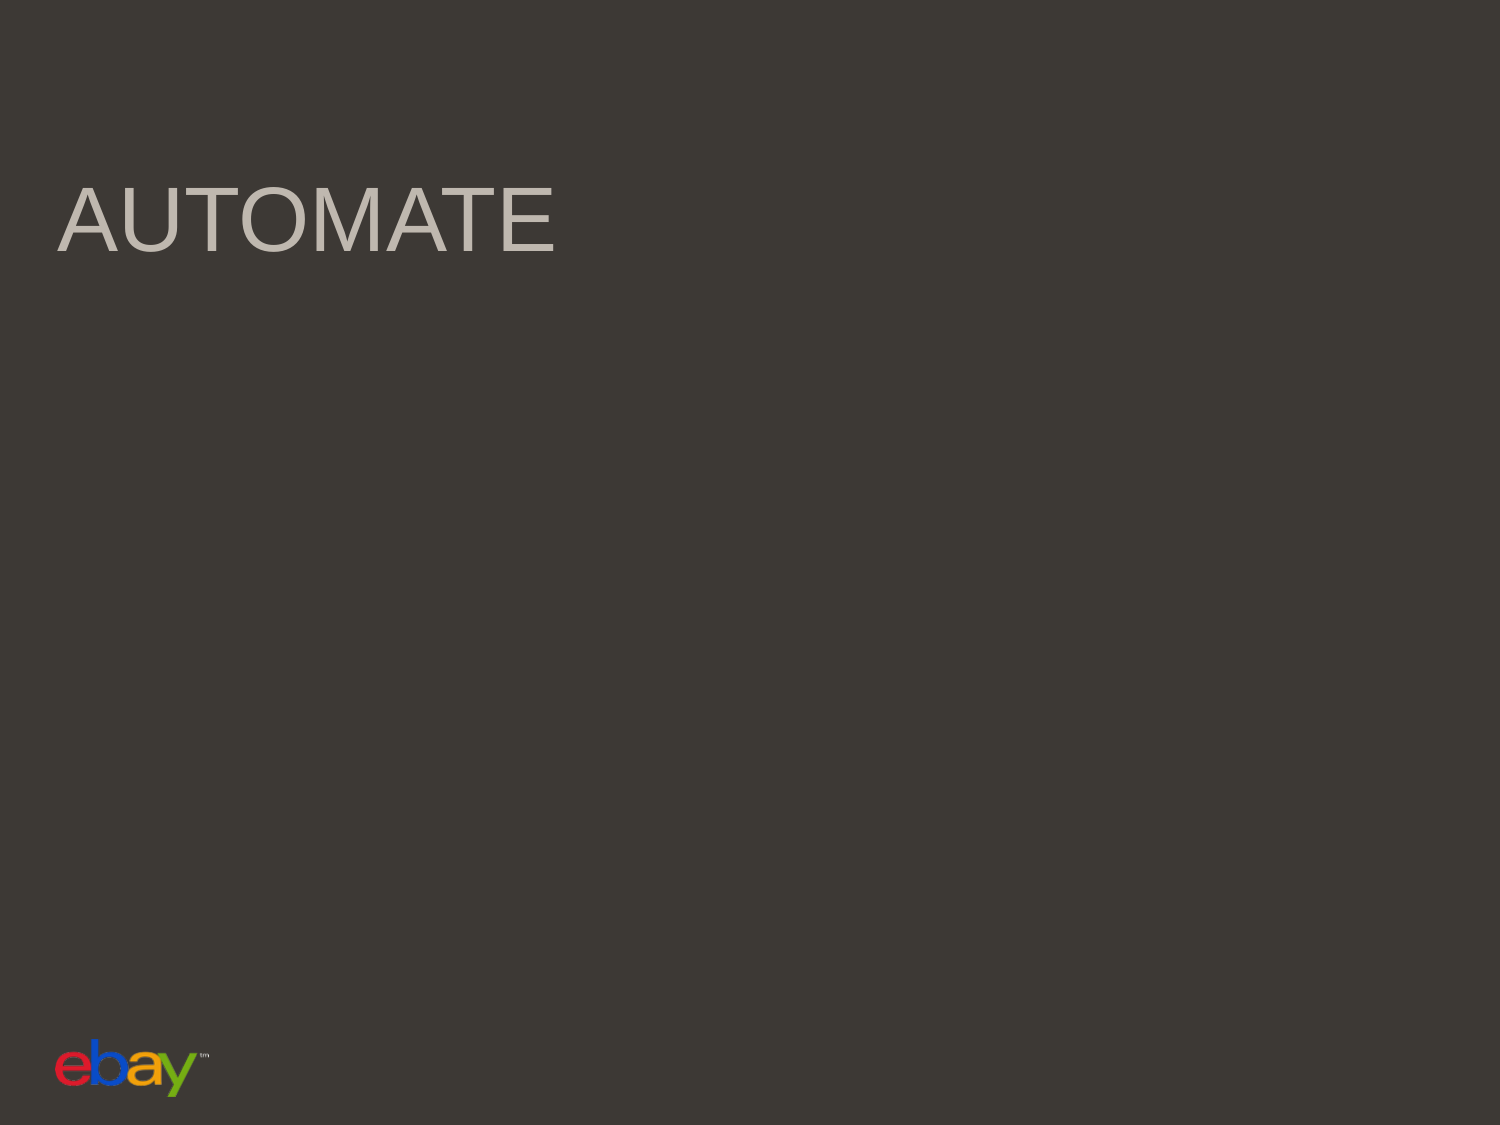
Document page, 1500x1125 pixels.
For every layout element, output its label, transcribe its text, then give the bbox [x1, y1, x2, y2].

title AUTOMATE [56, 178, 1062, 413]
picture [55, 1039, 209, 1097]
